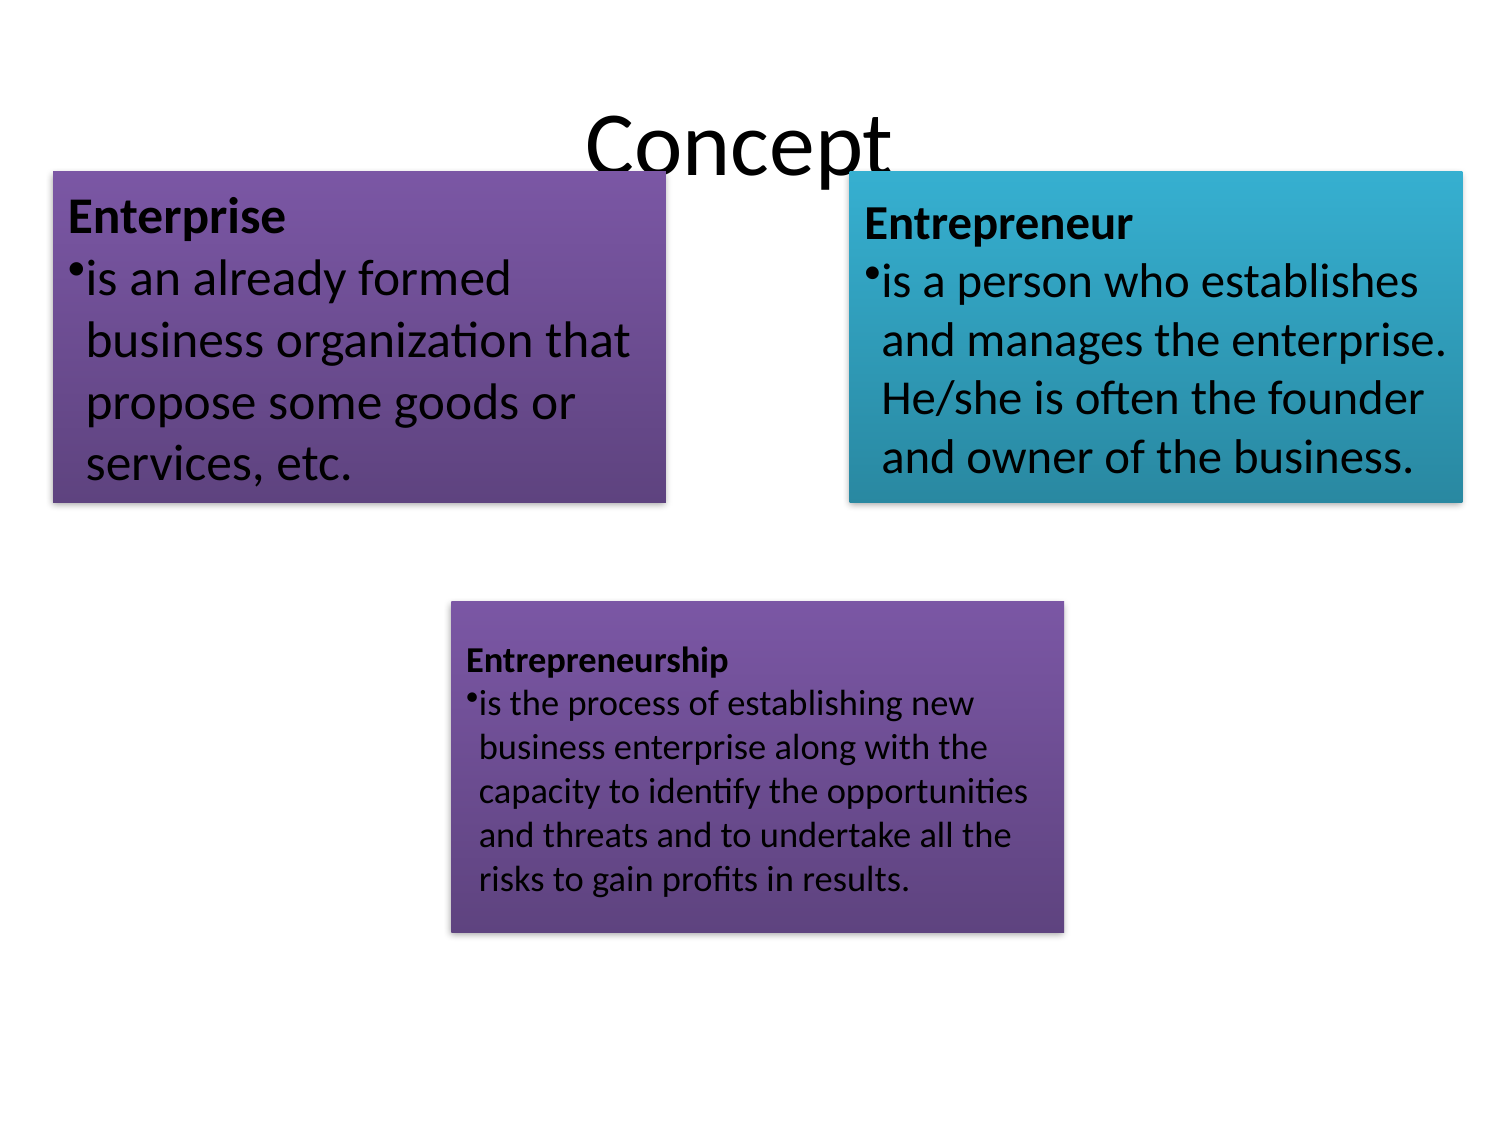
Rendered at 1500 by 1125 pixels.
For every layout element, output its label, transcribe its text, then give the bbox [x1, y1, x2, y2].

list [52, 171, 1463, 1068]
title Concept [75, 45, 1425, 169]
